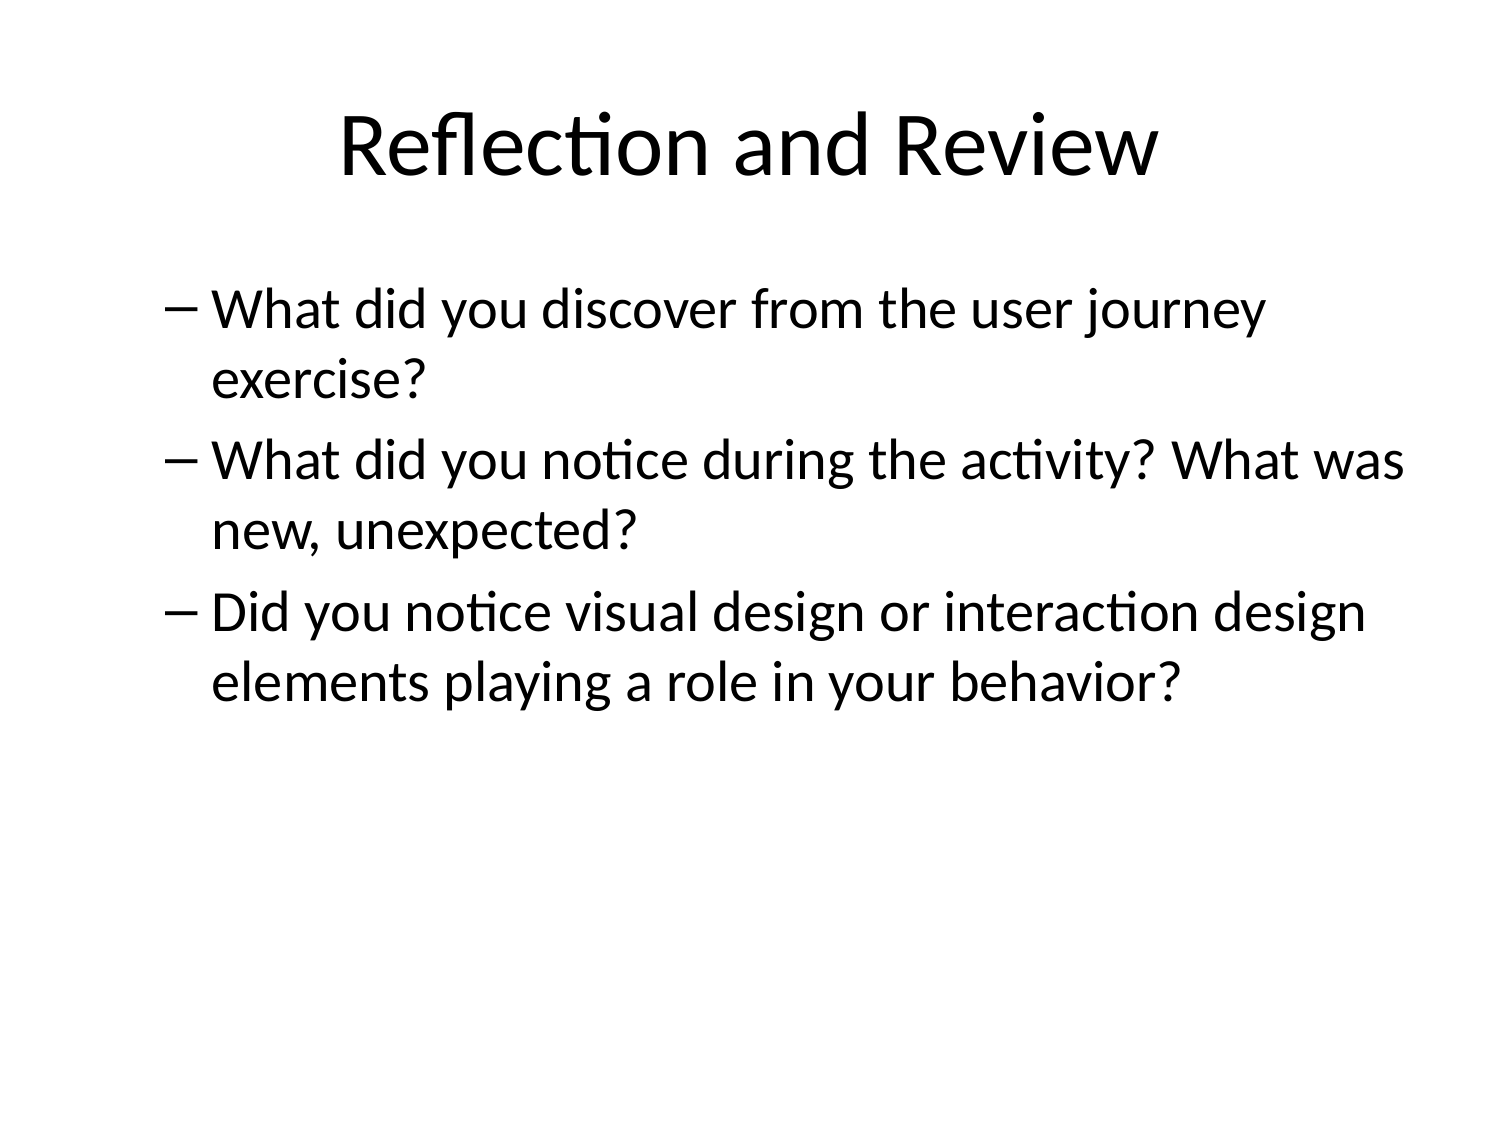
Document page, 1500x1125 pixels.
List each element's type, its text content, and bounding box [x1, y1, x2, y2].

list What did you discover from the user journey exercise? What did you notice during the activity? What was new, unexpected? Did you notice visual design or interaction design elements playing a role in your behavior? [75, 262, 1425, 1005]
title Reflection and Review [75, 45, 1425, 233]
